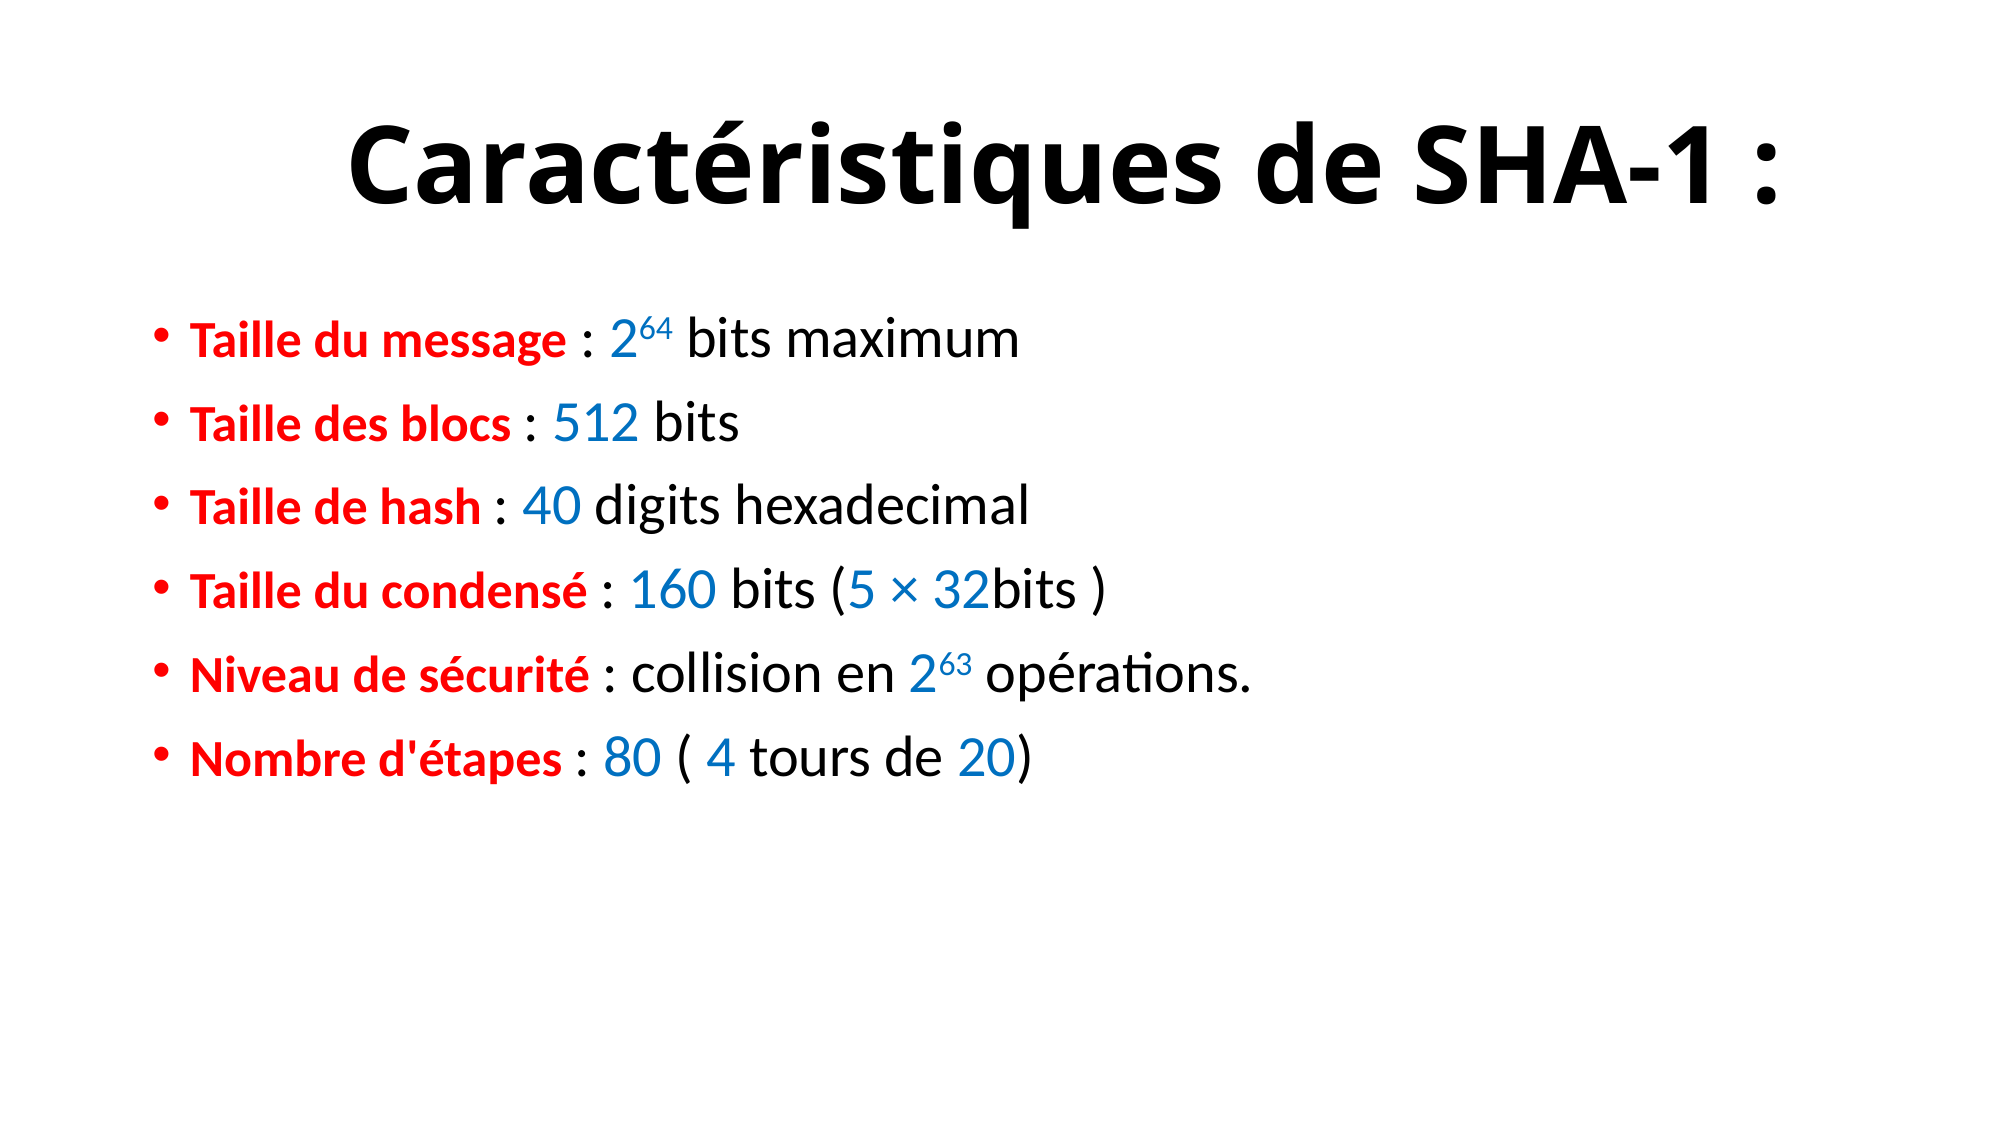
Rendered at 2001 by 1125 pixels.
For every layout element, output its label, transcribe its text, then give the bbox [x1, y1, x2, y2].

list Taille du message : 264 bits maximum Taille des blocs : 512 bits Taille de hash : 40 digits hexadecimal Taille du condensé : 160 bits (5 × 32bits ) Niveau de sécurité : collision en 263 opérations. Nombre d'étapes : 80 ( 4 tours de 20) [137, 299, 1863, 855]
title Caractéristiques de SHA-1 : [137, 59, 1863, 278]
